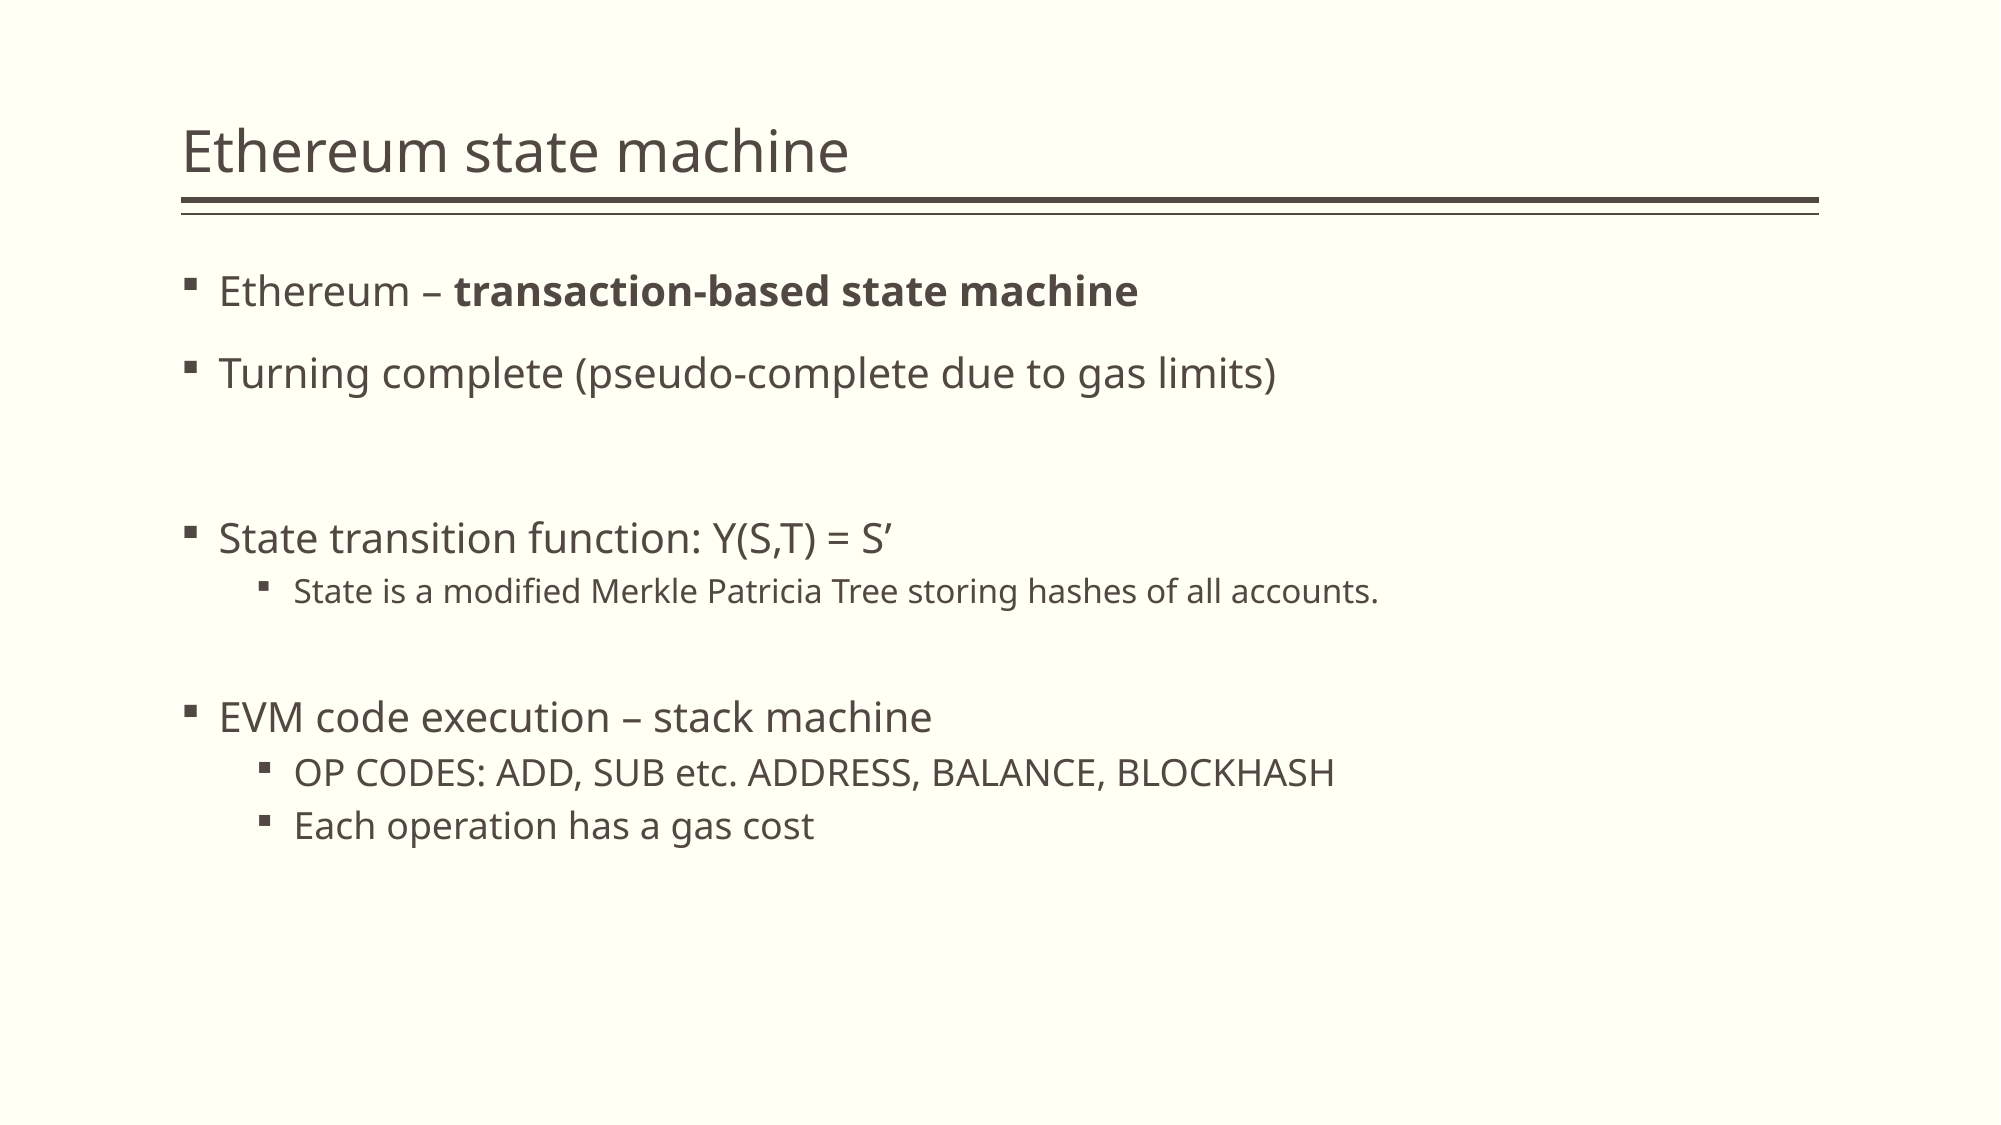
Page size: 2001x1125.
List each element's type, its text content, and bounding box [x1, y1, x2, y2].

title Ethereum state machine [181, 12, 1819, 193]
list Ethereum – transaction-based state machine Turning complete (pseudo-complete due to gas limits) State transition function: Y(S,T) = S’ State is a modified Merkle Patricia Tree storing hashes of all accounts. EVM code execution – stack machine OP CODES: ADD, SUB etc. ADDRESS, BALANCE, BLOCKHASH Each operation has a gas cost [181, 262, 1819, 1013]
